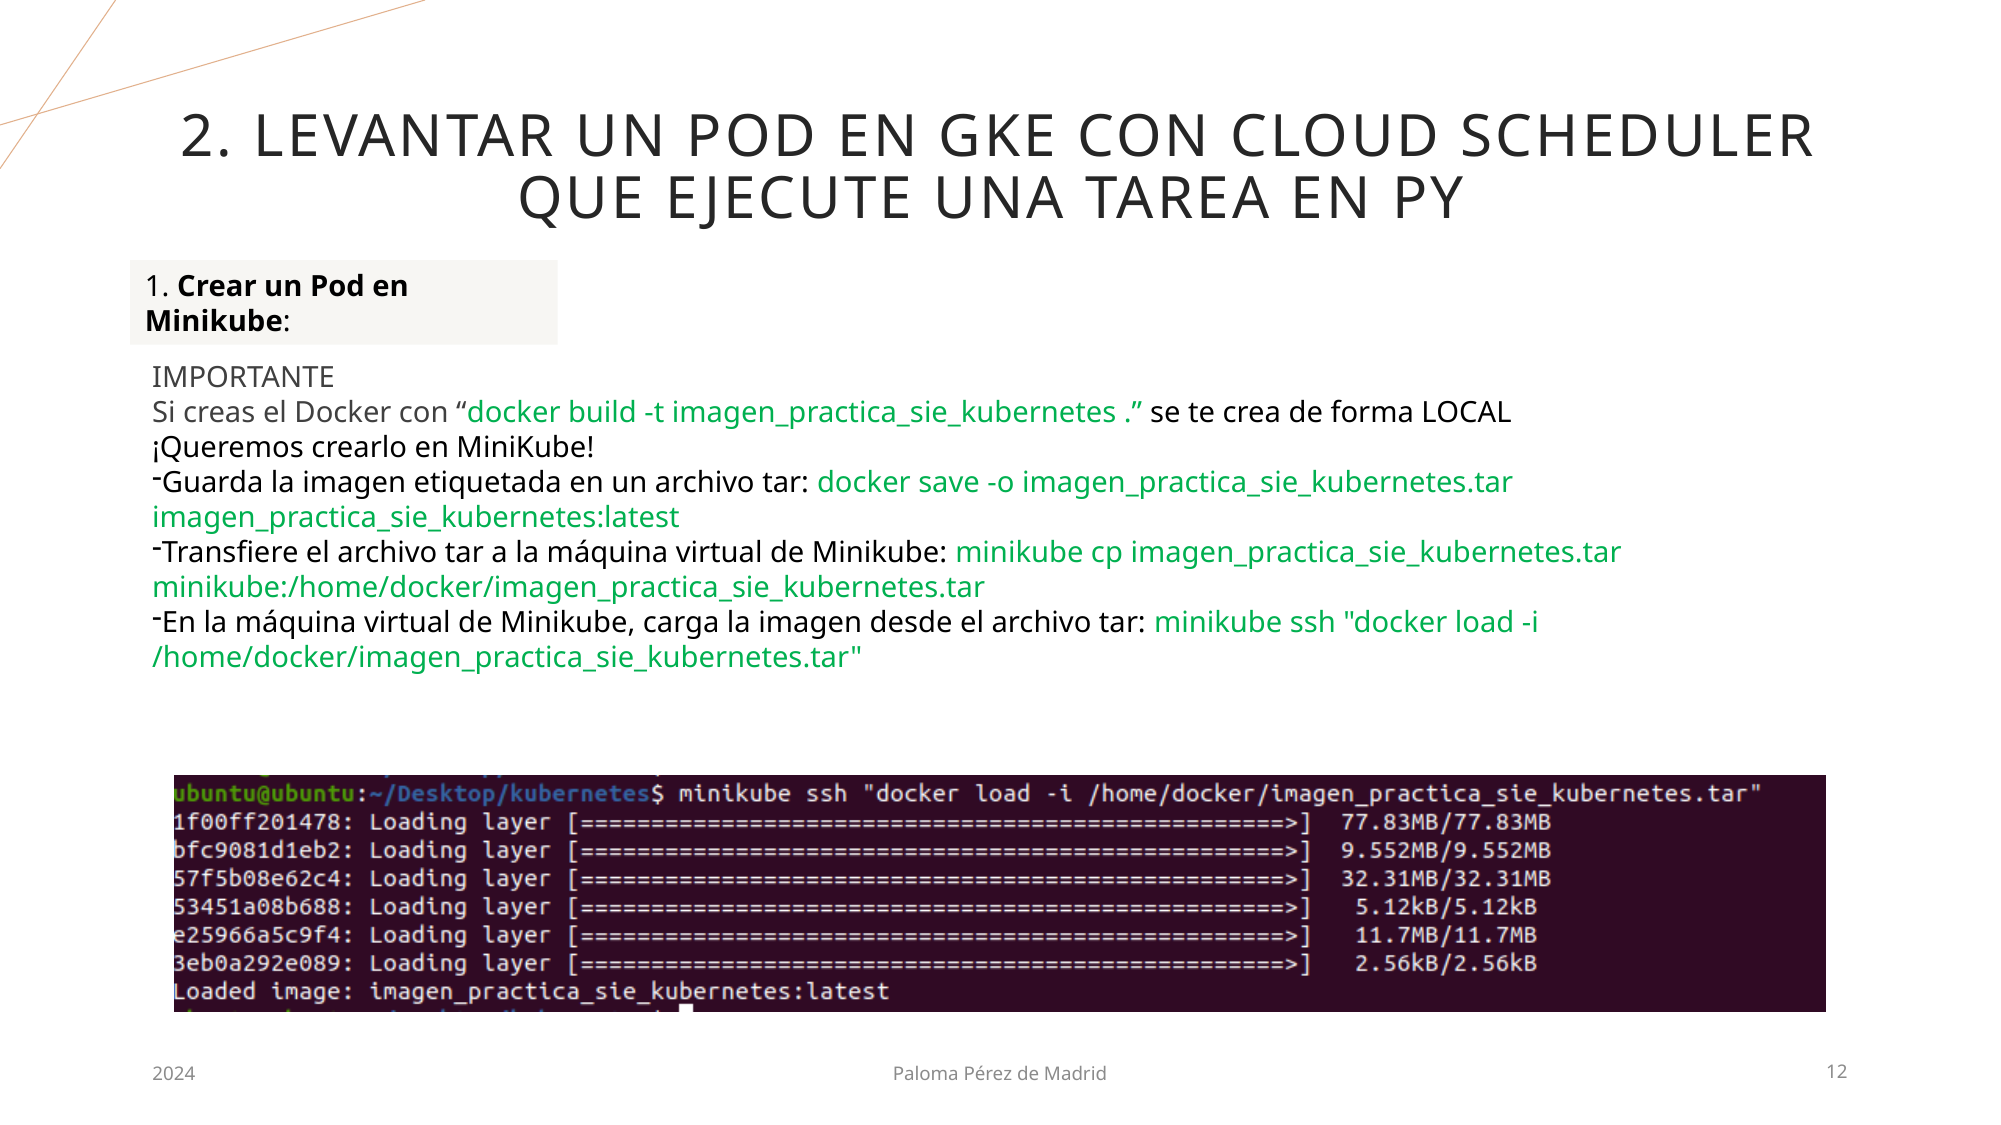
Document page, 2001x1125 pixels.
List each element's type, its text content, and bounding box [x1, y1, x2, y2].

footer Paloma Pérez de Madrid [662, 1042, 1338, 1103]
slide_number 2024 [137, 1042, 588, 1103]
text_box 1. Crear un Pod en Minikube: [130, 260, 558, 345]
title 2. Levantar un pod en GKE con cloud scheduler que ejecute una tarea en py [137, 59, 1863, 278]
slide_number 12 [1412, 1042, 1863, 1103]
picture [174, 775, 1826, 1012]
